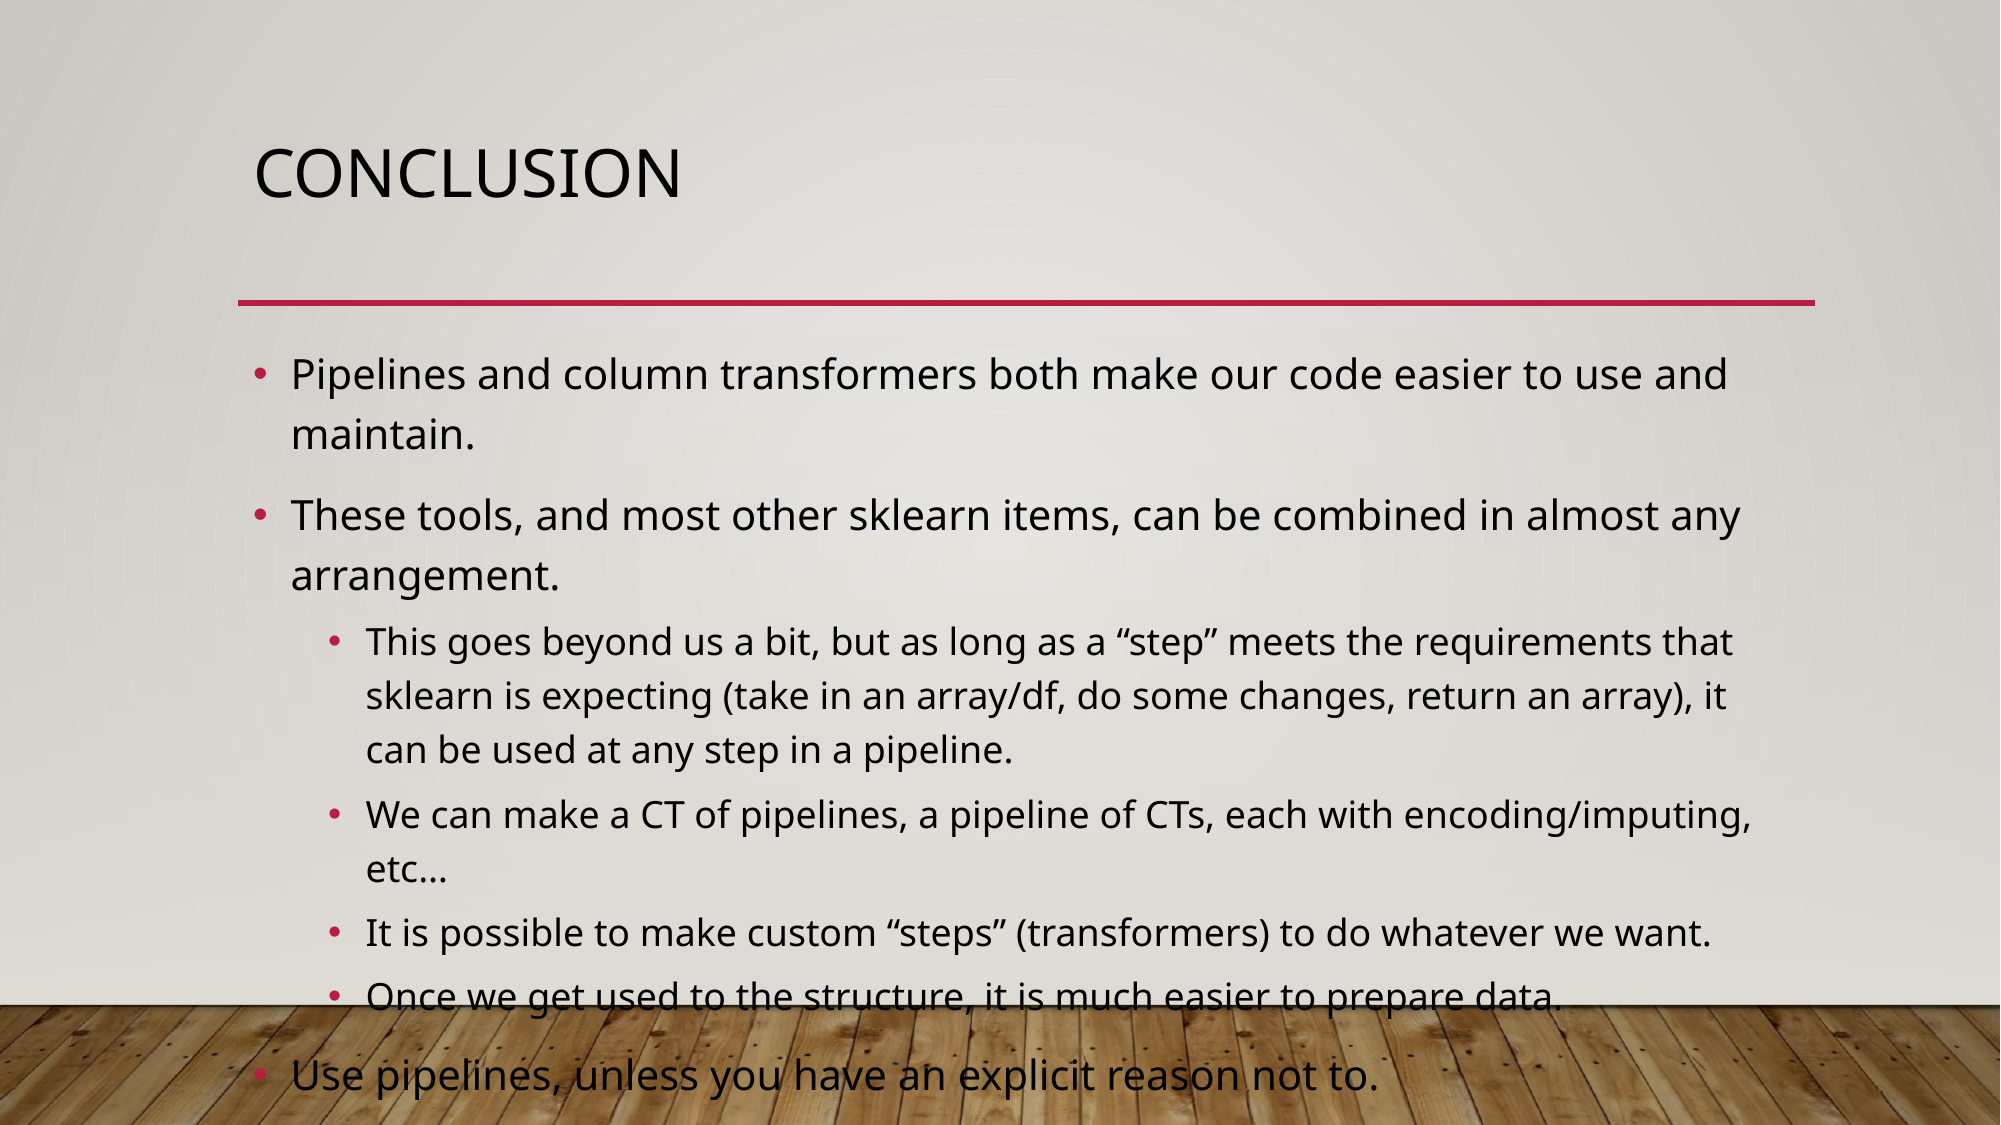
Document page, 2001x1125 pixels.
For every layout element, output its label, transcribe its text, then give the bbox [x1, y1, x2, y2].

list Pipelines and column transformers both make our code easier to use and maintain. These tools, and most other sklearn items, can be combined in almost any arrangement. This goes beyond us a bit, but as long as a “step” meets the requirements that sklearn is expecting (take in an array/df, do some changes, return an array), it can be used at any step in a pipeline. We can make a CT of pipelines, a pipeline of CTs, each with encoding/imputing, etc… It is possible to make custom “steps” (transformers) to do whatever we want. Once we get used to the structure, it is much easier to prepare data. Use pipelines, unless you have an explicit reason not to. [238, 330, 1814, 993]
title Conclusion [238, 131, 1814, 305]
picture [0, 1005, 2000, 1125]
